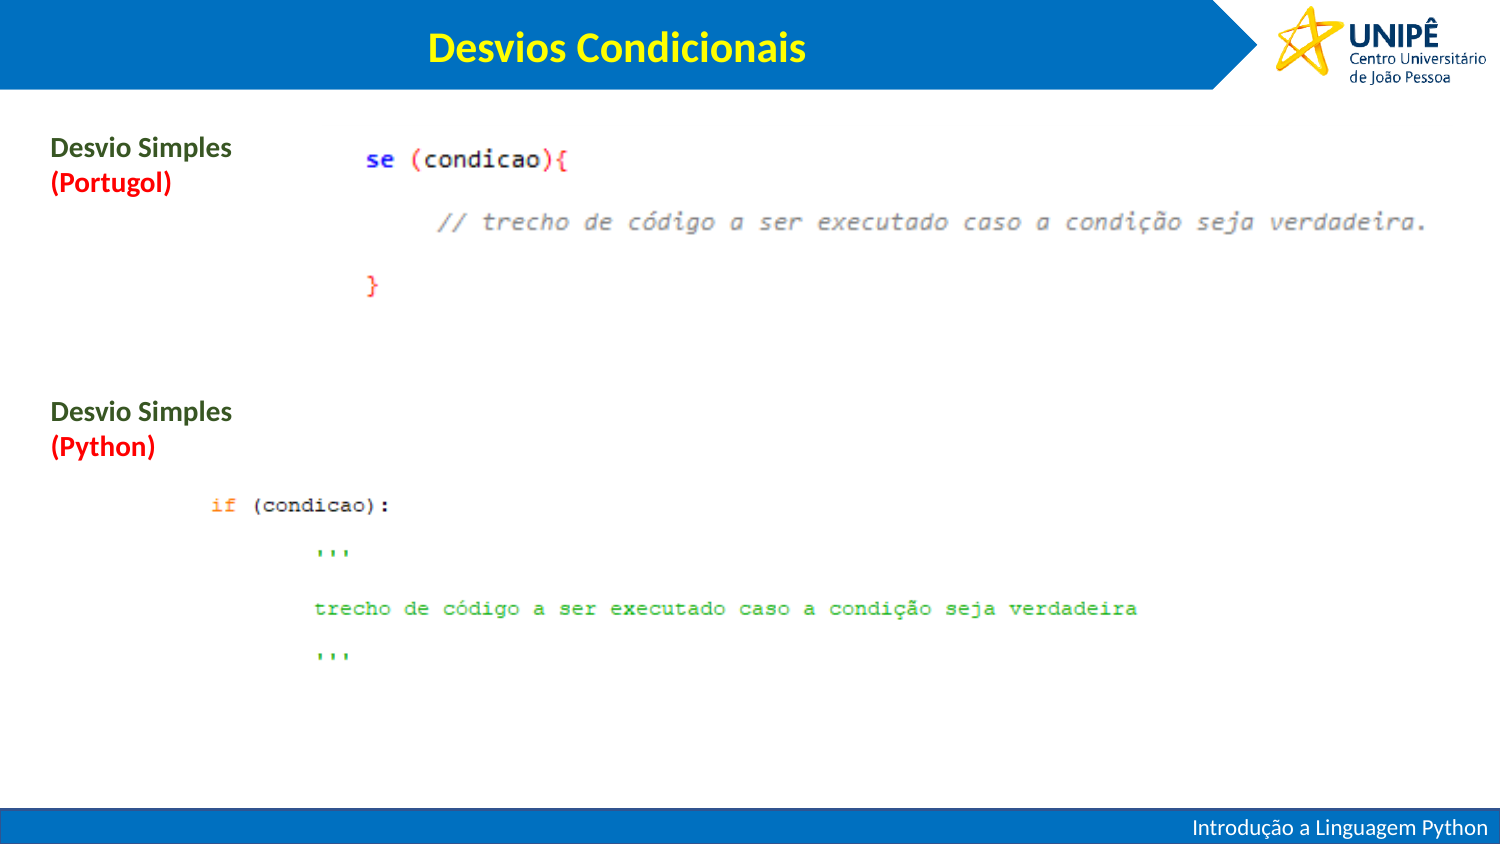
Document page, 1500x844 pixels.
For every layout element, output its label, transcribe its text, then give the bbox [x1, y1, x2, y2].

picture [187, 465, 1167, 708]
text_box Desvio Simples (Portugol) [39, 122, 323, 169]
text_box Desvio Simples (Python) [39, 387, 347, 433]
picture [322, 0, 1490, 337]
text_box Desvios Condicionais [0, 0, 1258, 90]
